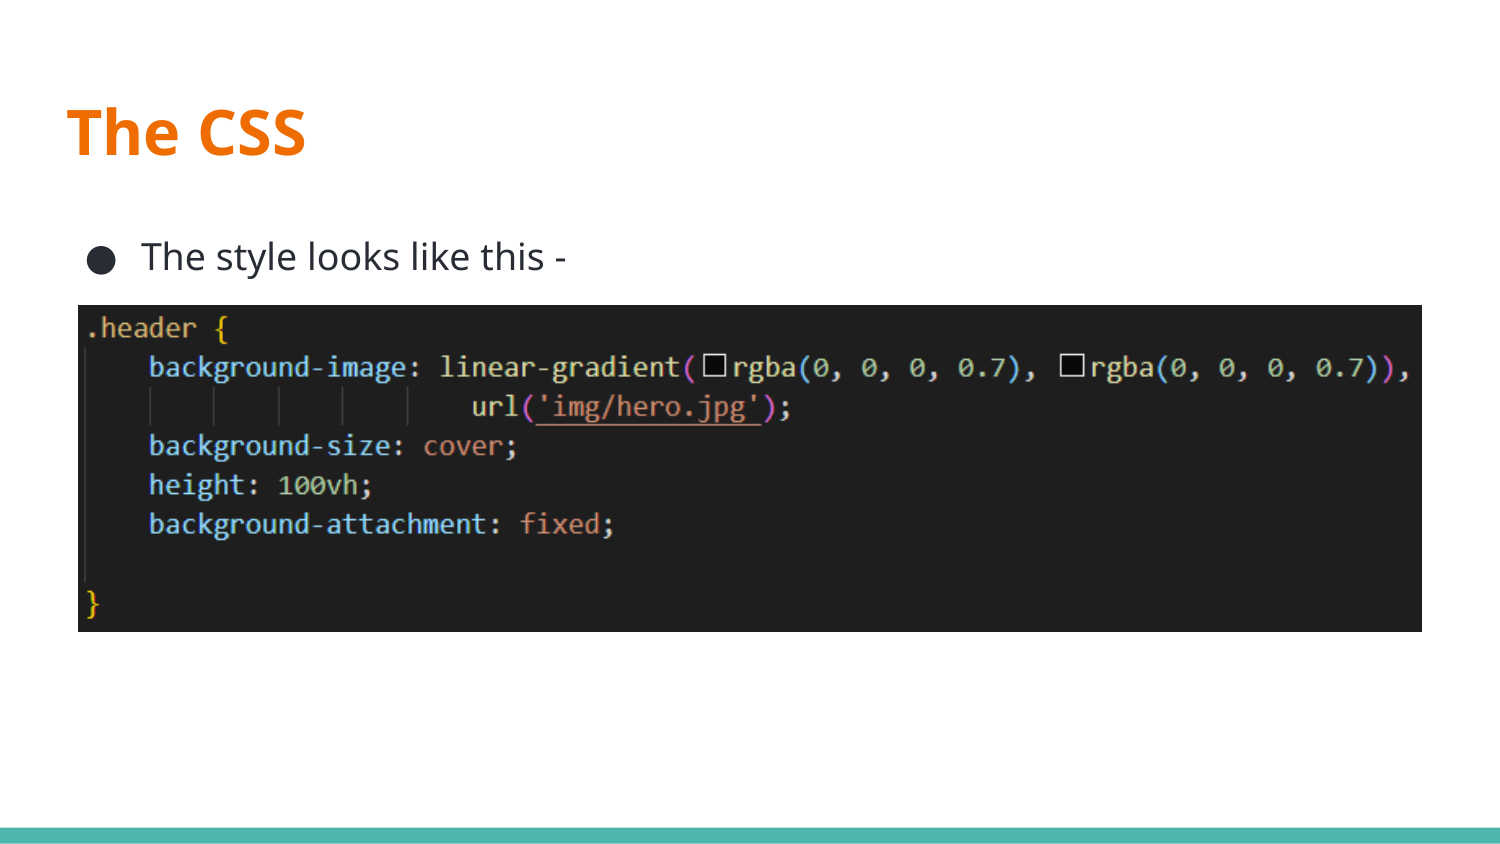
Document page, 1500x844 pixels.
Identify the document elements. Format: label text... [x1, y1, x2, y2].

title The CSS [51, 72, 1449, 189]
list The style looks like this - [51, 207, 1449, 750]
picture [77, 305, 1423, 632]
